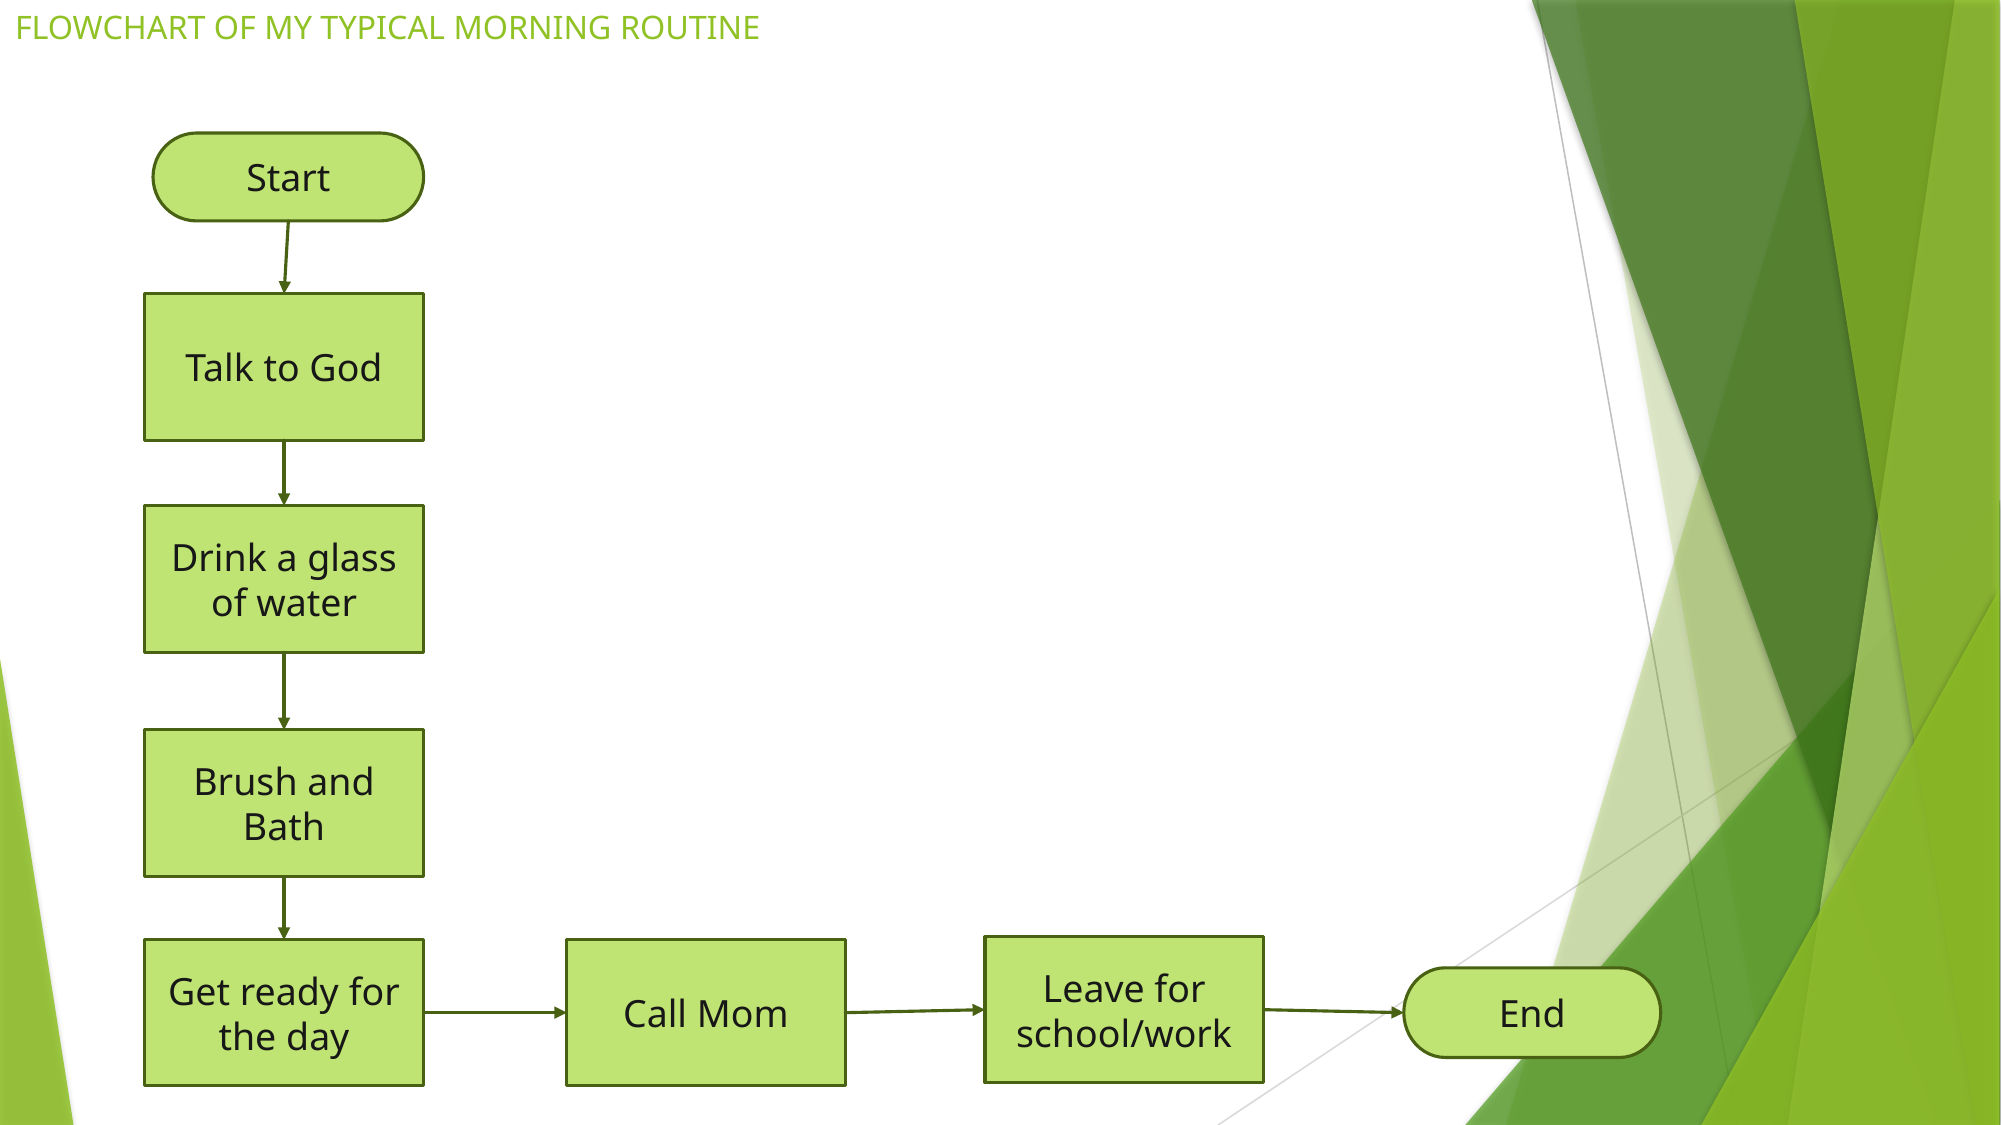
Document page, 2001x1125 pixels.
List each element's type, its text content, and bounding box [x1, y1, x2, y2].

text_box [1262, 1009, 1405, 1014]
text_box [844, 1009, 986, 1014]
text_box Leave for school/work [983, 935, 1265, 1084]
text_box Talk to God [143, 292, 425, 442]
text_box Brush and Bath [143, 728, 425, 878]
text_box Drink a glass of water [143, 504, 425, 654]
text_box End [1402, 966, 1663, 1060]
title FLOWCHART OF MY TYPICAL MORNING ROUTINE [0, 0, 1484, 94]
text_box Start [151, 131, 426, 223]
text_box Get ready for the day [143, 938, 425, 1087]
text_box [283, 220, 289, 295]
text_box Call Mom [565, 938, 847, 1087]
